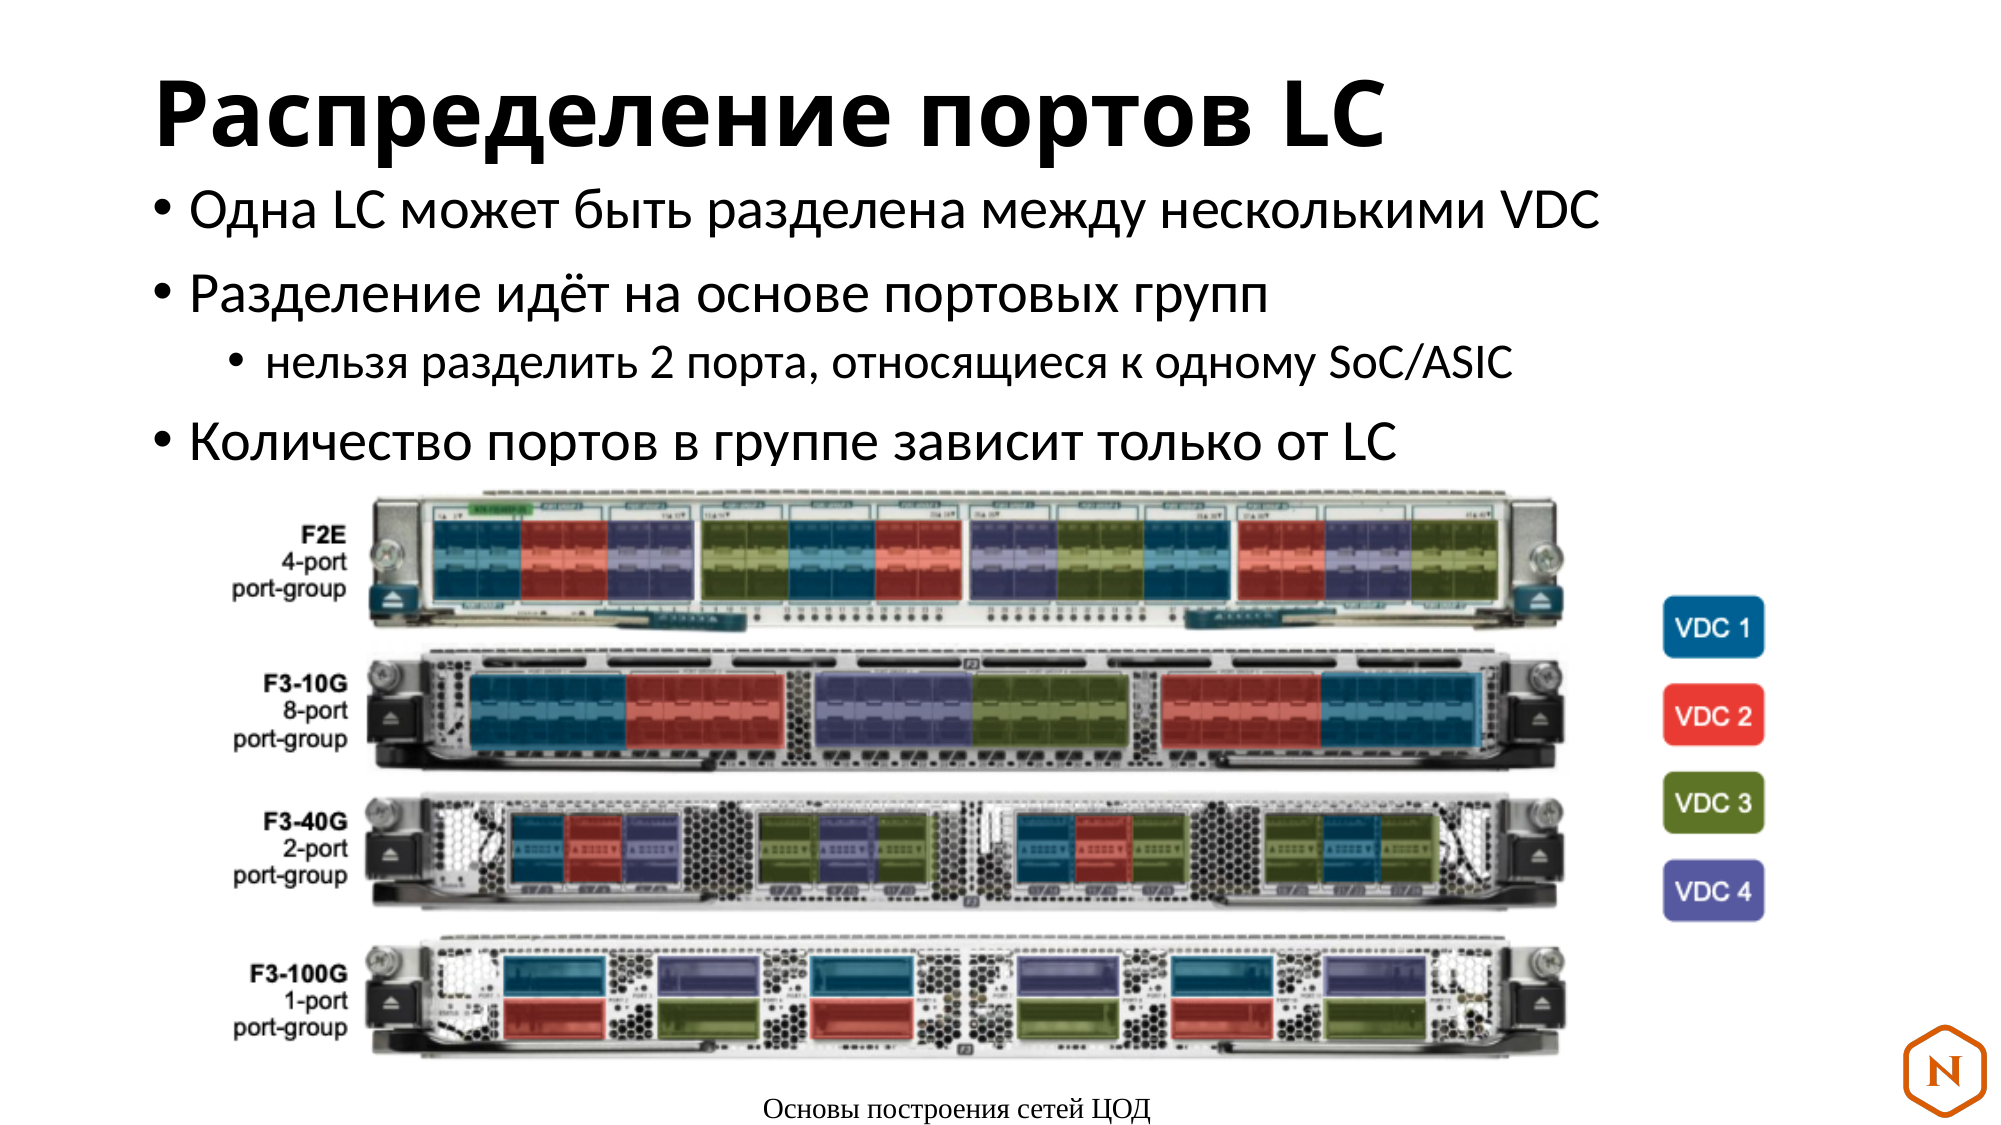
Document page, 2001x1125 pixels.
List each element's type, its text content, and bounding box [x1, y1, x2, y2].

list Одна LC может быть разделена между несколькими VDC Разделение идёт на основе портовых групп нельзя разделить 2 порта, относящиеся к одному SoC/ASIC Количество портов в группе зависит только от LC [137, 171, 1863, 1014]
picture [1890, 1014, 2000, 1125]
picture [201, 466, 1796, 1066]
footer Основы построения сетей ЦОД [738, 1082, 1176, 1125]
title Распределение портов LC [137, 59, 1863, 171]
